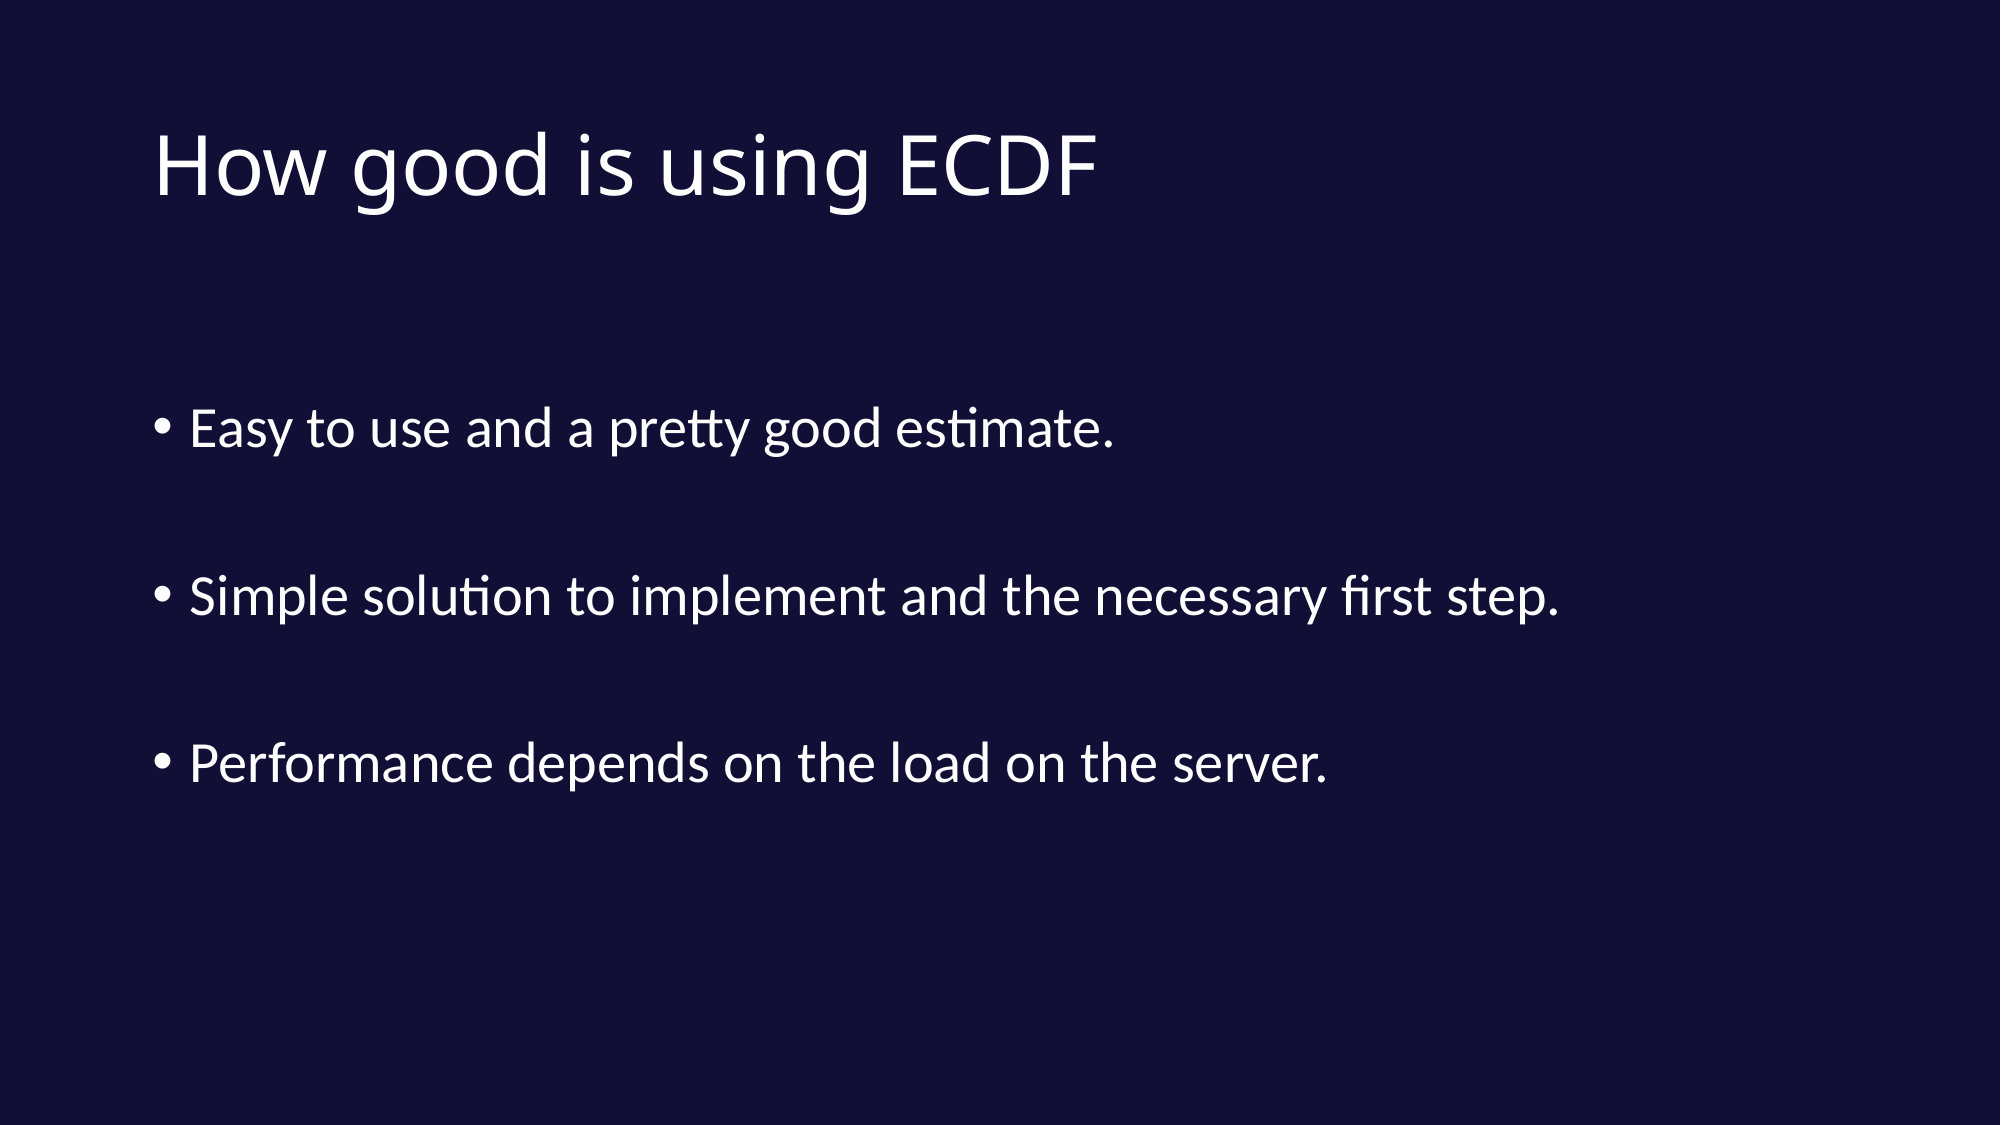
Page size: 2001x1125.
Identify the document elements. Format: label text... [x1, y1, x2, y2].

list Easy to use and a pretty good estimate. Simple solution to implement and the necessary first step. Performance depends on the load on the server. [137, 299, 1863, 1014]
title How good is using ECDF [137, 59, 1863, 278]
